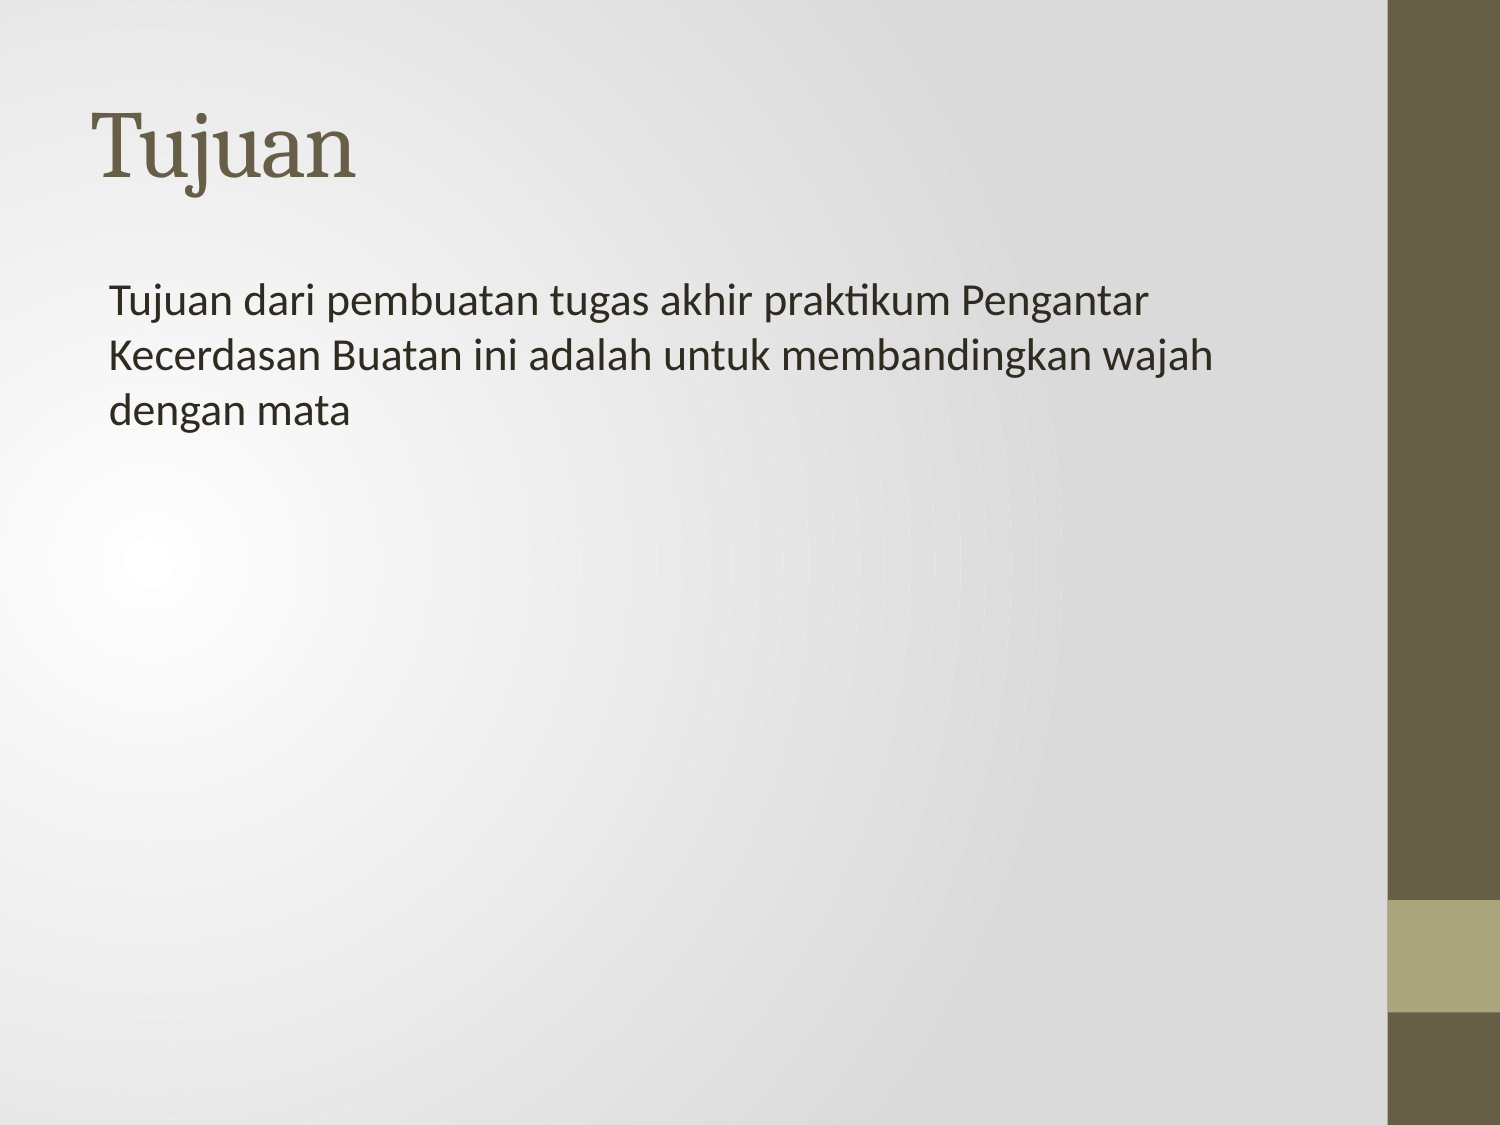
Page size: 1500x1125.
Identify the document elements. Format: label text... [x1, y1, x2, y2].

list Tujuan dari pembuatan tugas akhir praktikum Pengantar Kecerdasan Buatan ini adalah untuk membandingkan wajah dengan mata [75, 262, 1325, 1050]
title Tujuan [75, 45, 1325, 233]
